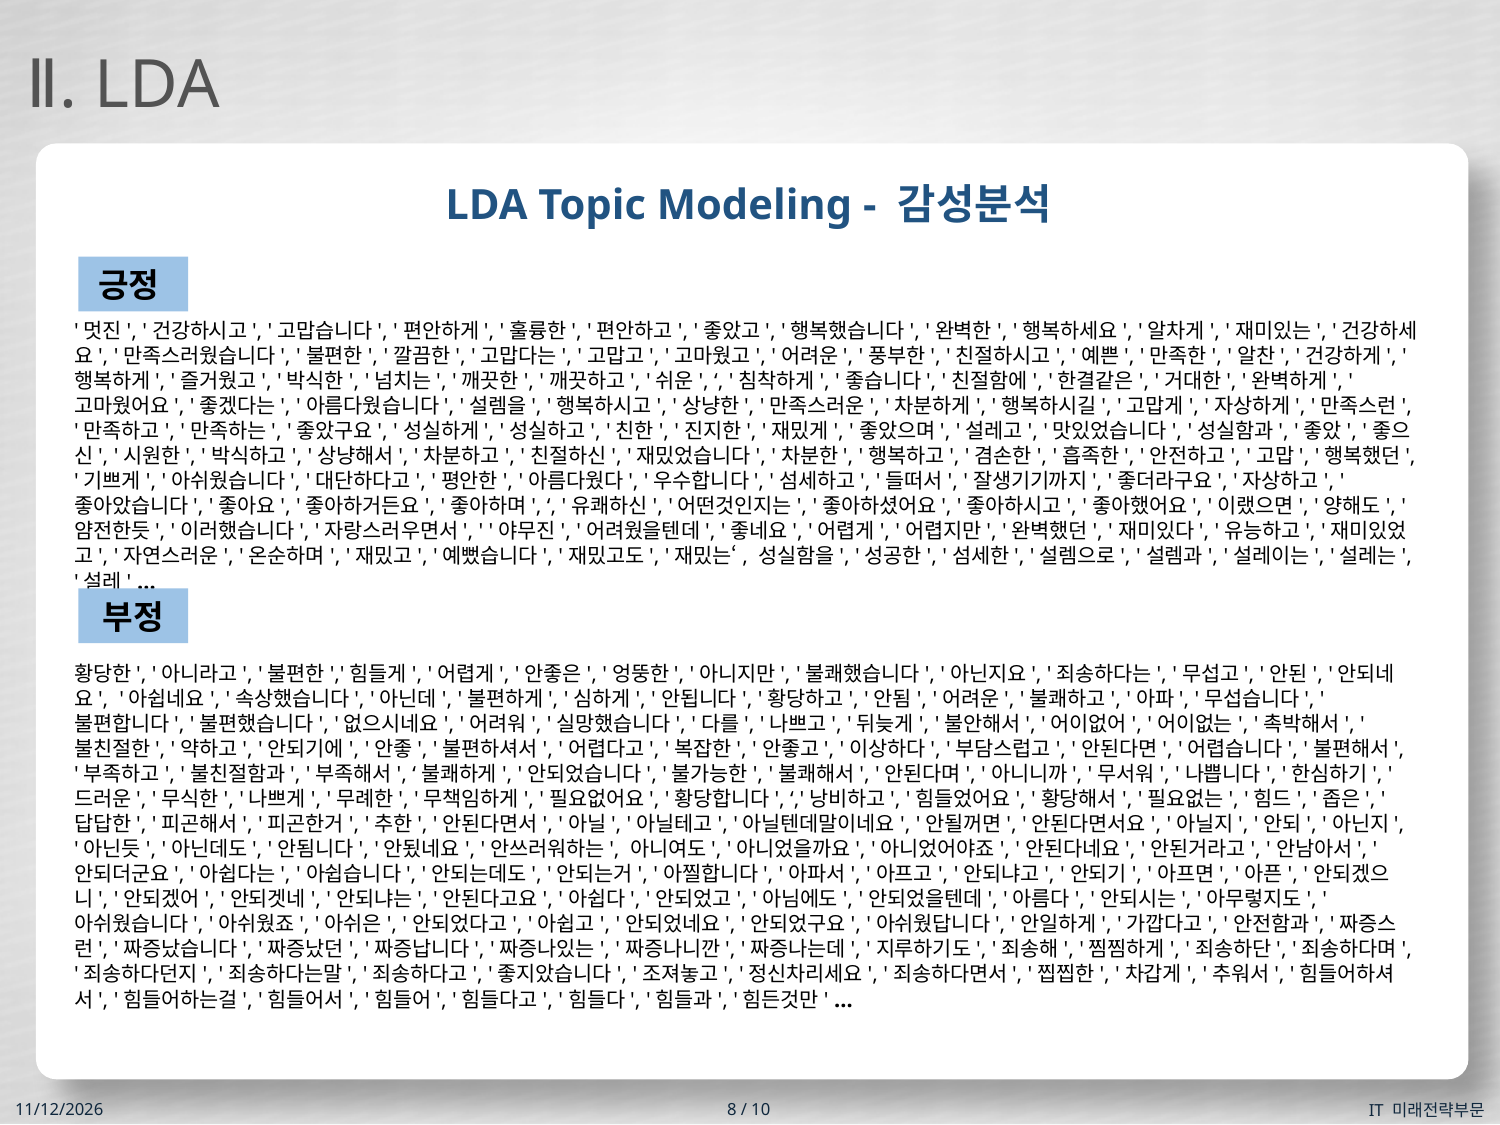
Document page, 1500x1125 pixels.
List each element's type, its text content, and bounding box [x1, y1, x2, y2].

text_box LDA Topic Modeling - 감성분석 [330, 170, 1167, 235]
text_box Ⅱ. LDA [11, 33, 970, 128]
text_box 부정 [78, 588, 189, 644]
text_box '멋진', '건강하시고', '고맙습니다', '편안하게', '훌륭한', '편안하고', '좋았고', '행복했습니다', '완벽한', '행복하세요', '알차게', '재미있는', '건강하세요', '만족스러웠습니다', '불편한', '깔끔한', '고맙다는', '고맙고', '고마웠고', '어려운', '풍부한', '친절하시고', '예쁜', '만족한', '알찬', '건강하게', '행복하게', '즐거웠고', '박식한', '넘치는', '깨끗한', '깨끗하고', '쉬운', ‘, '침착하게', '좋습니다', '친절함에', '한결같은', '거대한', '완벽하게', '고마웠어요', '좋겠다는', '아름다웠습니다', '설렘을', '행복하시고', '상냥한', '만족스러운', '차분하게', '행복하시길', '고맙게', '자상하게', '만족스런', '만족하고', '만족하는', '좋았구요', '성실하게', '성실하고', '친한', '진지한', '재밌게', '좋았으며', '설레고', '맛있었습니다', '성실함과', '좋았', '좋으신', '시원한', '박식하고', '상냥해서', '차분하고', '친절하신', '재밌었습니다', '차분한', '행복하고', '겸손한', '흡족한', '안전하고', '고맙', '행복했던', '기쁘게', '아쉬웠습니다', '대단하다고', '평안한', '아름다웠다', '우수합니다', '섬세하고', '들떠서', '잘생기기까지', '좋더라구요', '자상하고', '좋아았습니다', '좋아요', '좋아하거든요', '좋아하며', ‘, '유쾌하신', '어떤것인지는', '좋아하셨어요', '좋아하시고', '좋아했어요', '이랬으면', '양해도', '얌전한듯', '이러했습니다', '자랑스러우면서', ' '야무진', '어려웠을텐데', '좋네요', '어렵게', '어렵지만', '완벽했던', '재미있다', '유능하고', '재미있었고', '자연스러운', '온순하며', '재밌고', '예뻤습니다', '재밌고도', '재밌는‘, 성실함을', '성공한', '섬세한', '설렘으로', '설렘과', '설레이는', '설레는', '설레' … [59, 310, 1455, 602]
text_box 황당한', '아니라고', '불편한','힘들게', '어렵게', '안좋은', '엉뚱한', '아니지만', '불쾌했습니다', '아닌지요', '죄송하다는', '무섭고', '안된', '안되네요', '아쉽네요', '속상했습니다', '아닌데', '불편하게', '심하게', '안됩니다', '황당하고', '안됨', '어려운', '불쾌하고', '아파', '무섭습니다', '불편합니다', '불편했습니다', '없으시네요', '어려워', '실망했습니다', '다를', '나쁘고', '뒤늦게', '불안해서', '어이없어', '어이없는', '촉박해서', '불친절한', '약하고', '안되기에', '안좋', '불편하셔서', '어렵다고', '복잡한', '안좋고', '이상하다', '부담스럽고', '안된다면', '어렵습니다', '불편해서', '부족하고', '불친절함과', '부족해서', ‘불쾌하게', '안되었습니다', '불가능한', '불쾌해서', '안된다며', '아니니까', '무서워', '나쁩니다', '한심하기', '드러운', '무식한', '나쁘게', '무례한', '무책임하게', '필요없어요', '황당합니다', ‘,'낭비하고', '힘들었어요', '황당해서', '필요없는', '힘드', '좁은', '답답한', '피곤해서', '피곤한거', '추한', '안된다면서', '아닐', '아닐테고', '아닐텐데말이네요', '안될꺼면', '안된다면서요', '아닐지', '안되', '아닌지', '아닌듯', '아닌데도', '안됨니다', '안됬네요', '안쓰러워하는', 아니여도', '아니었을까요', '아니었어야죠', '안된다네요', '안된거라고', '안남아서', '안되더군요', '아쉽다는', '아쉽습니다', '안되는데도', '안되는거', '아찔합니다', '아파서', '아프고', '안되냐고', '안되기', '아프면', '아픈', '안되겠으니', '안되겠어', '안되겟네', '안되냐는', '안된다고요', '아쉽다', '안되었고', '아님에도', '안되었을텐데', '아름다', '안되시는', '아무렇지도', '아쉬웠습니다', '아쉬웠죠', '아쉬은', '안되었다고', '아쉽고', '안되었네요', '안되었구요', '아쉬웠답니다', '안일하게', '가깝다고', '안전함과', '짜증스런', '짜증났습니다', '짜증났던', '짜증납니다', '짜증나있는', '짜증나니깐', '짜증나는데', '지루하기도', '죄송해', '찜찜하게', '죄송하단', '죄송하다며', '죄송하다던지', '죄송하다는말', '죄송하다고', '좋지았습니다', '조져놓고', '정신차리세요', '죄송하다면서', '찝찝한', '차갑게', '추워서', '힘들어하셔서', '힘들어하는걸', '힘들어서', '힘들어', '힘들다고', '힘들다', '힘들과', '힘든것만' … [59, 653, 1438, 1020]
slide_number 8 / 10 [579, 1095, 918, 1125]
picture [0, 0, 1500, 1124]
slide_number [0, 1095, 338, 1125]
footer IT 미래전략부문 [1214, 1093, 1500, 1125]
text_box 긍정 [78, 256, 189, 312]
